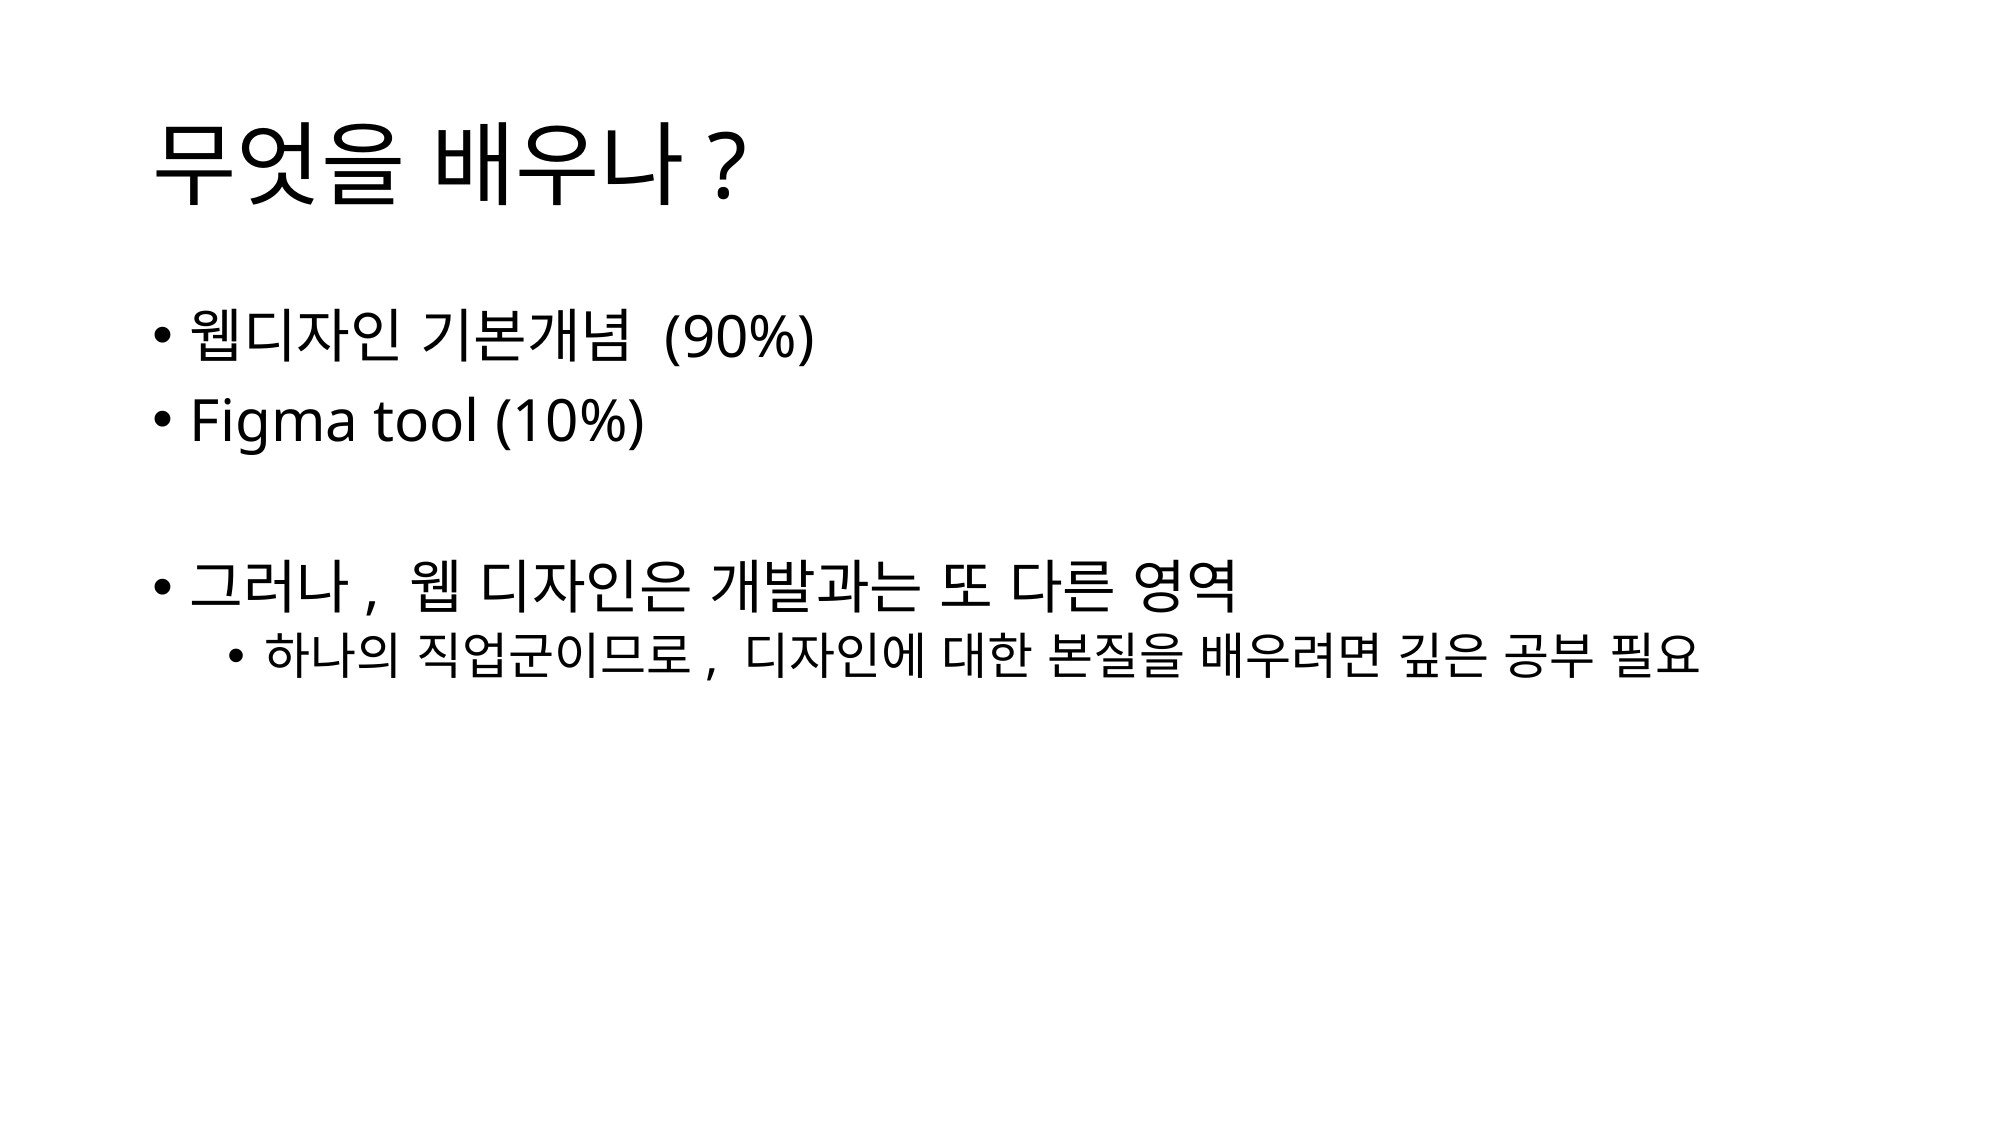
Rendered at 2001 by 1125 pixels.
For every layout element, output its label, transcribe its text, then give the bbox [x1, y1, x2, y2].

list 웹디자인 기본개념 (90%) Figma tool (10%) 그러나, 웹 디자인은 개발과는 또 다른 영역 하나의 직업군이므로, 디자인에 대한 본질을 배우려면 깊은 공부 필요 [137, 299, 1863, 1014]
title 무엇을 배우나? [137, 59, 1863, 278]
